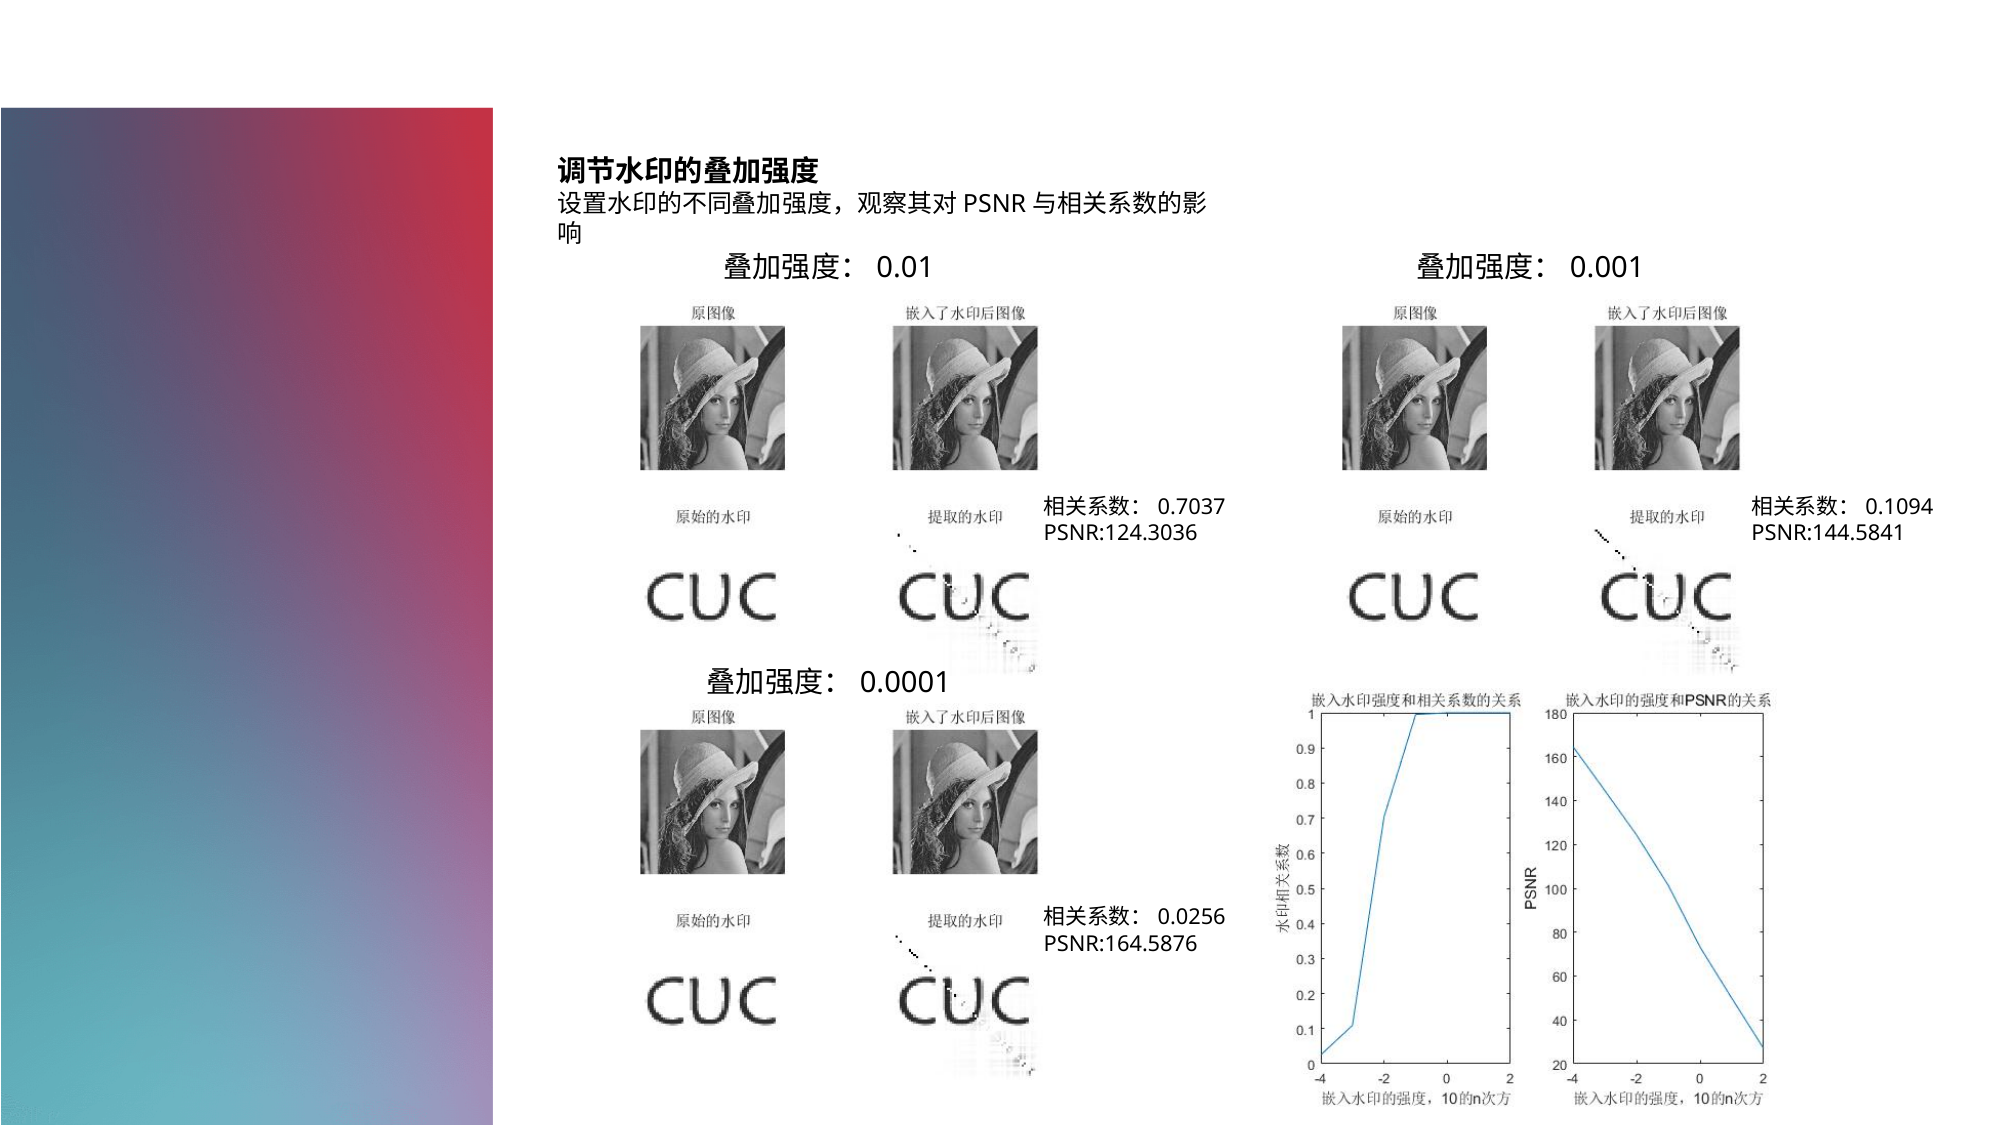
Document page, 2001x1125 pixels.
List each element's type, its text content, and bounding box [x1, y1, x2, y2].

picture [0, 109, 1116, 1125]
text_box 相关系数：0.0256 PSNR:164.5876 [1116, 895, 1244, 963]
text_box 相关系数：0.7037 PSNR:124.3036 [1116, 484, 1244, 553]
text_box 相关系数：0.1094 PSNR:144.5841 [1818, 484, 1984, 553]
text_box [542, 144, 1245, 226]
text_box 叠加强度：0.001 [1366, 241, 1696, 291]
picture [1244, 291, 1818, 1111]
text_box 叠加强度：0.01 [664, 241, 994, 291]
